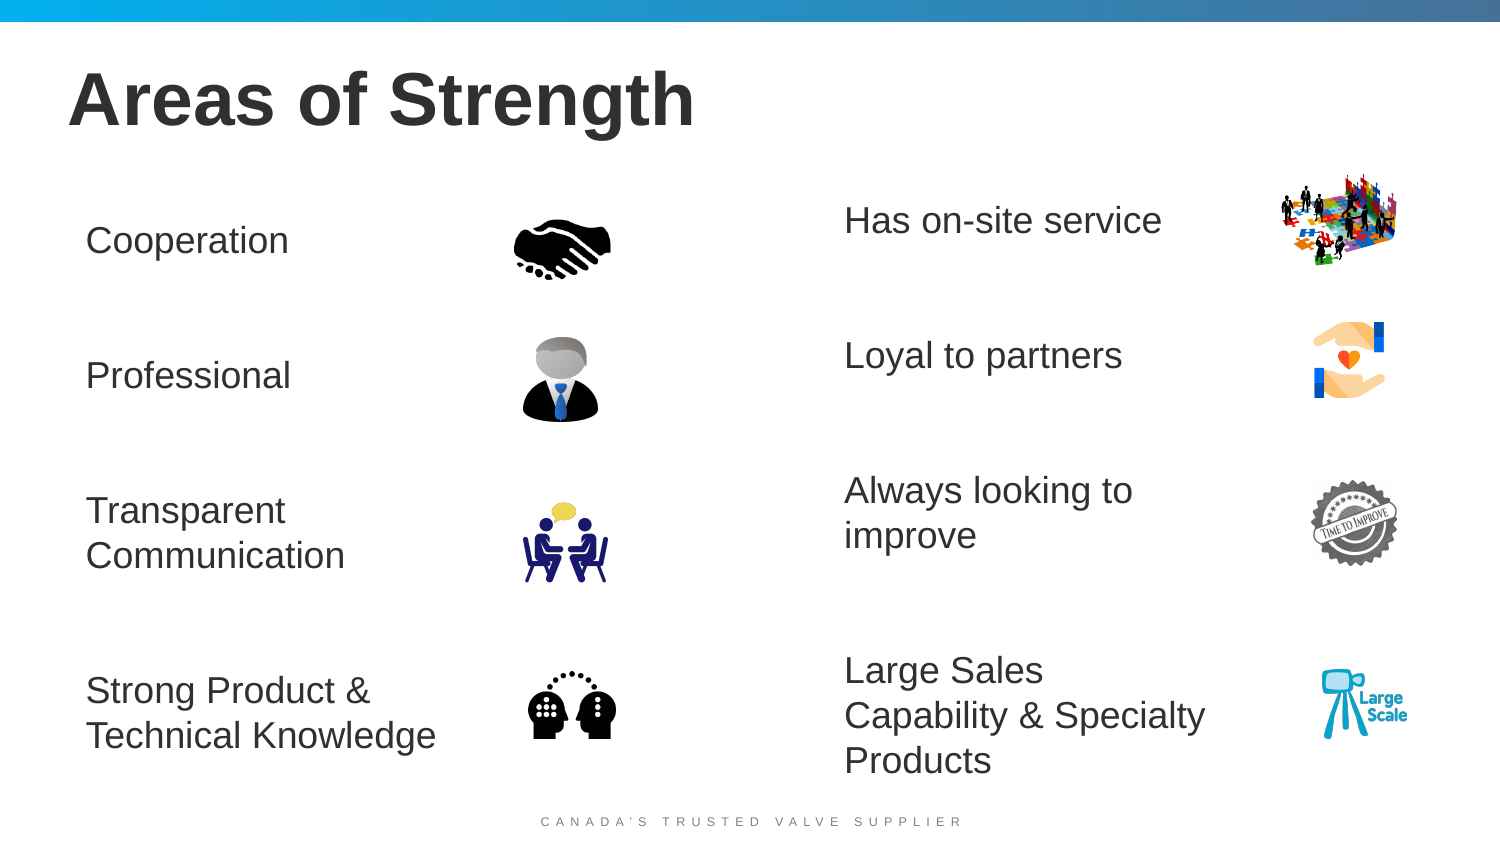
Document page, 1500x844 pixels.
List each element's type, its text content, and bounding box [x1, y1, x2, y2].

picture [1322, 691, 1337, 739]
picture [1332, 669, 1407, 739]
text_box Cooperation Professional Transparent Communication Strong Product & Technical Knowledge [70, 208, 524, 764]
picture [523, 337, 598, 422]
picture [1281, 173, 1397, 266]
picture [1311, 322, 1387, 398]
picture [508, 202, 616, 297]
picture [528, 671, 616, 739]
picture [1353, 677, 1361, 683]
picture [523, 500, 609, 585]
title Areas of Strength [52, 39, 1412, 150]
text_box Has on-site service Loyal to partners Always looking to improve Large Sales Capability & Specialty Products [829, 188, 1228, 789]
picture [1326, 673, 1349, 689]
picture [1311, 480, 1397, 566]
